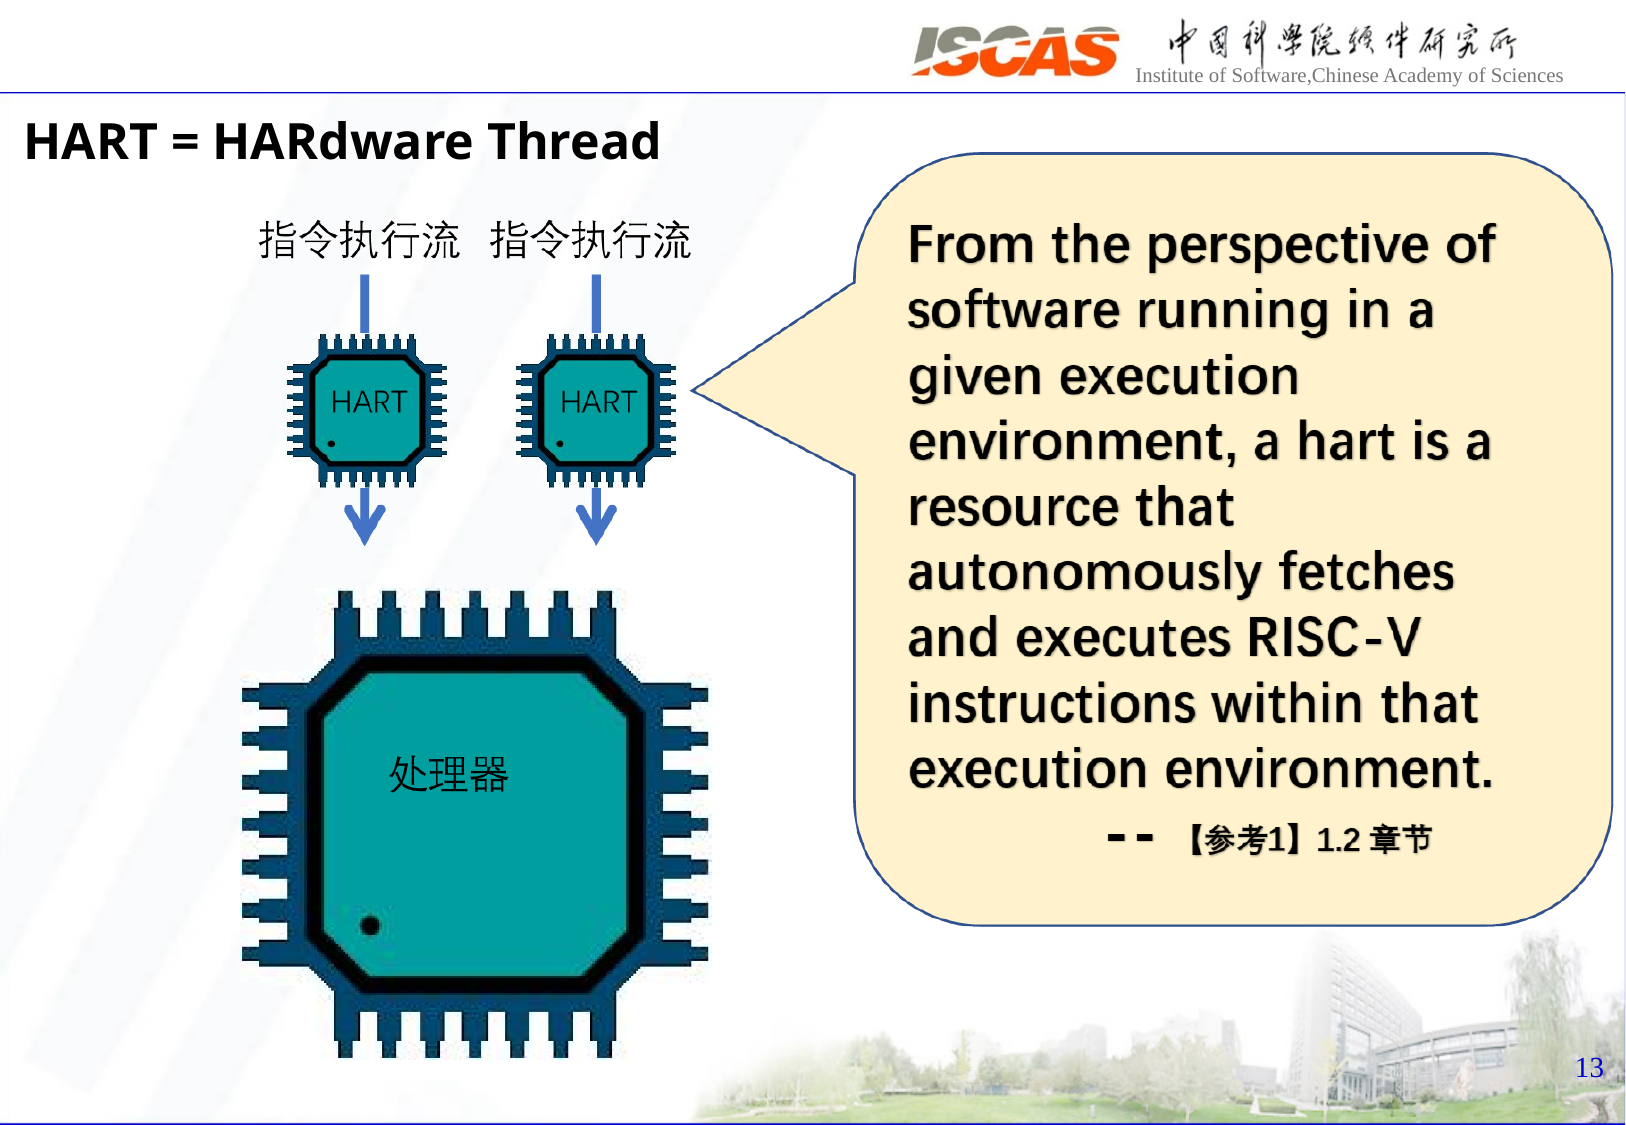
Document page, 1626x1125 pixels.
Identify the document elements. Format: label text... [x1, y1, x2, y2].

slide_number 13 [1306, 1086, 1620, 1116]
picture [1166, 15, 1519, 71]
picture [907, 18, 1132, 87]
picture [0, 92, 1626, 1125]
text_box HART = HARdware Thread [8, 101, 823, 177]
